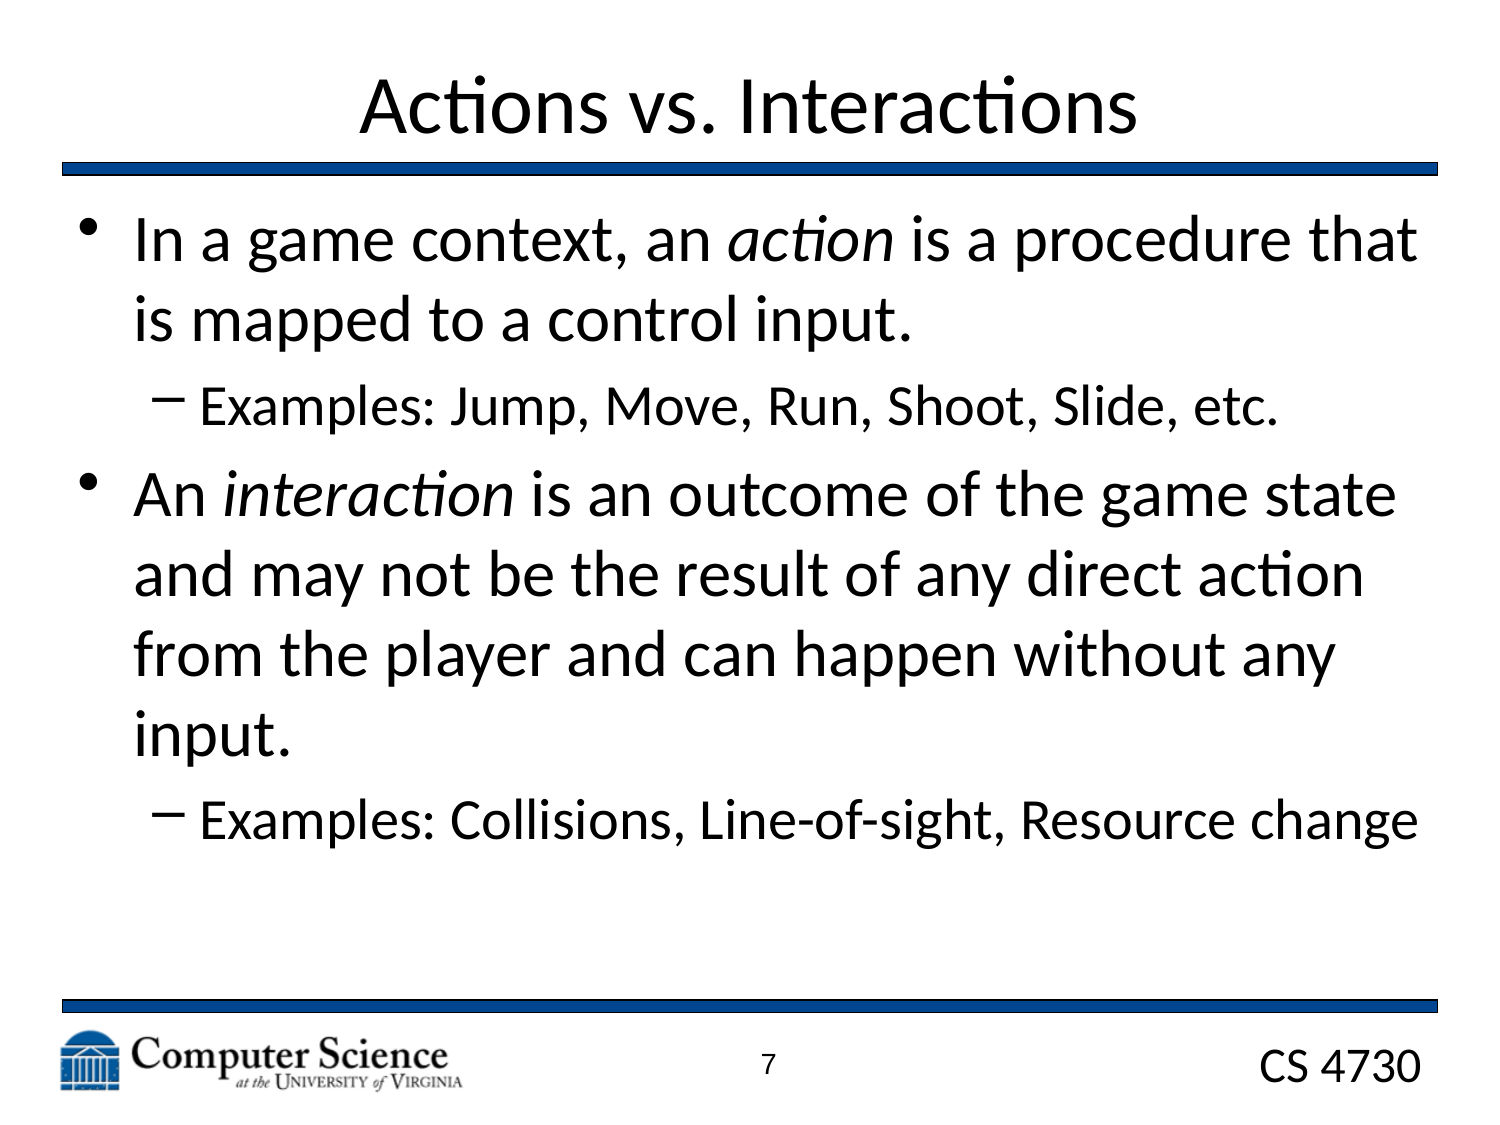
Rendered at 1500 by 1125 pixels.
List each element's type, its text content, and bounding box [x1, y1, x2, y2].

list In a game context, an action is a procedure that is mapped to a control input. Examples: Jump, Move, Run, Shoot, Slide, etc. An interaction is an outcome of the game state and may not be the result of any direct action from the player and can happen without any input. Examples: Collisions, Line-of-sight, Resource change [62, 187, 1438, 1001]
picture [50, 1024, 472, 1101]
title Actions vs. Interactions [62, 49, 1438, 151]
footer 7 [512, 1037, 1026, 1088]
